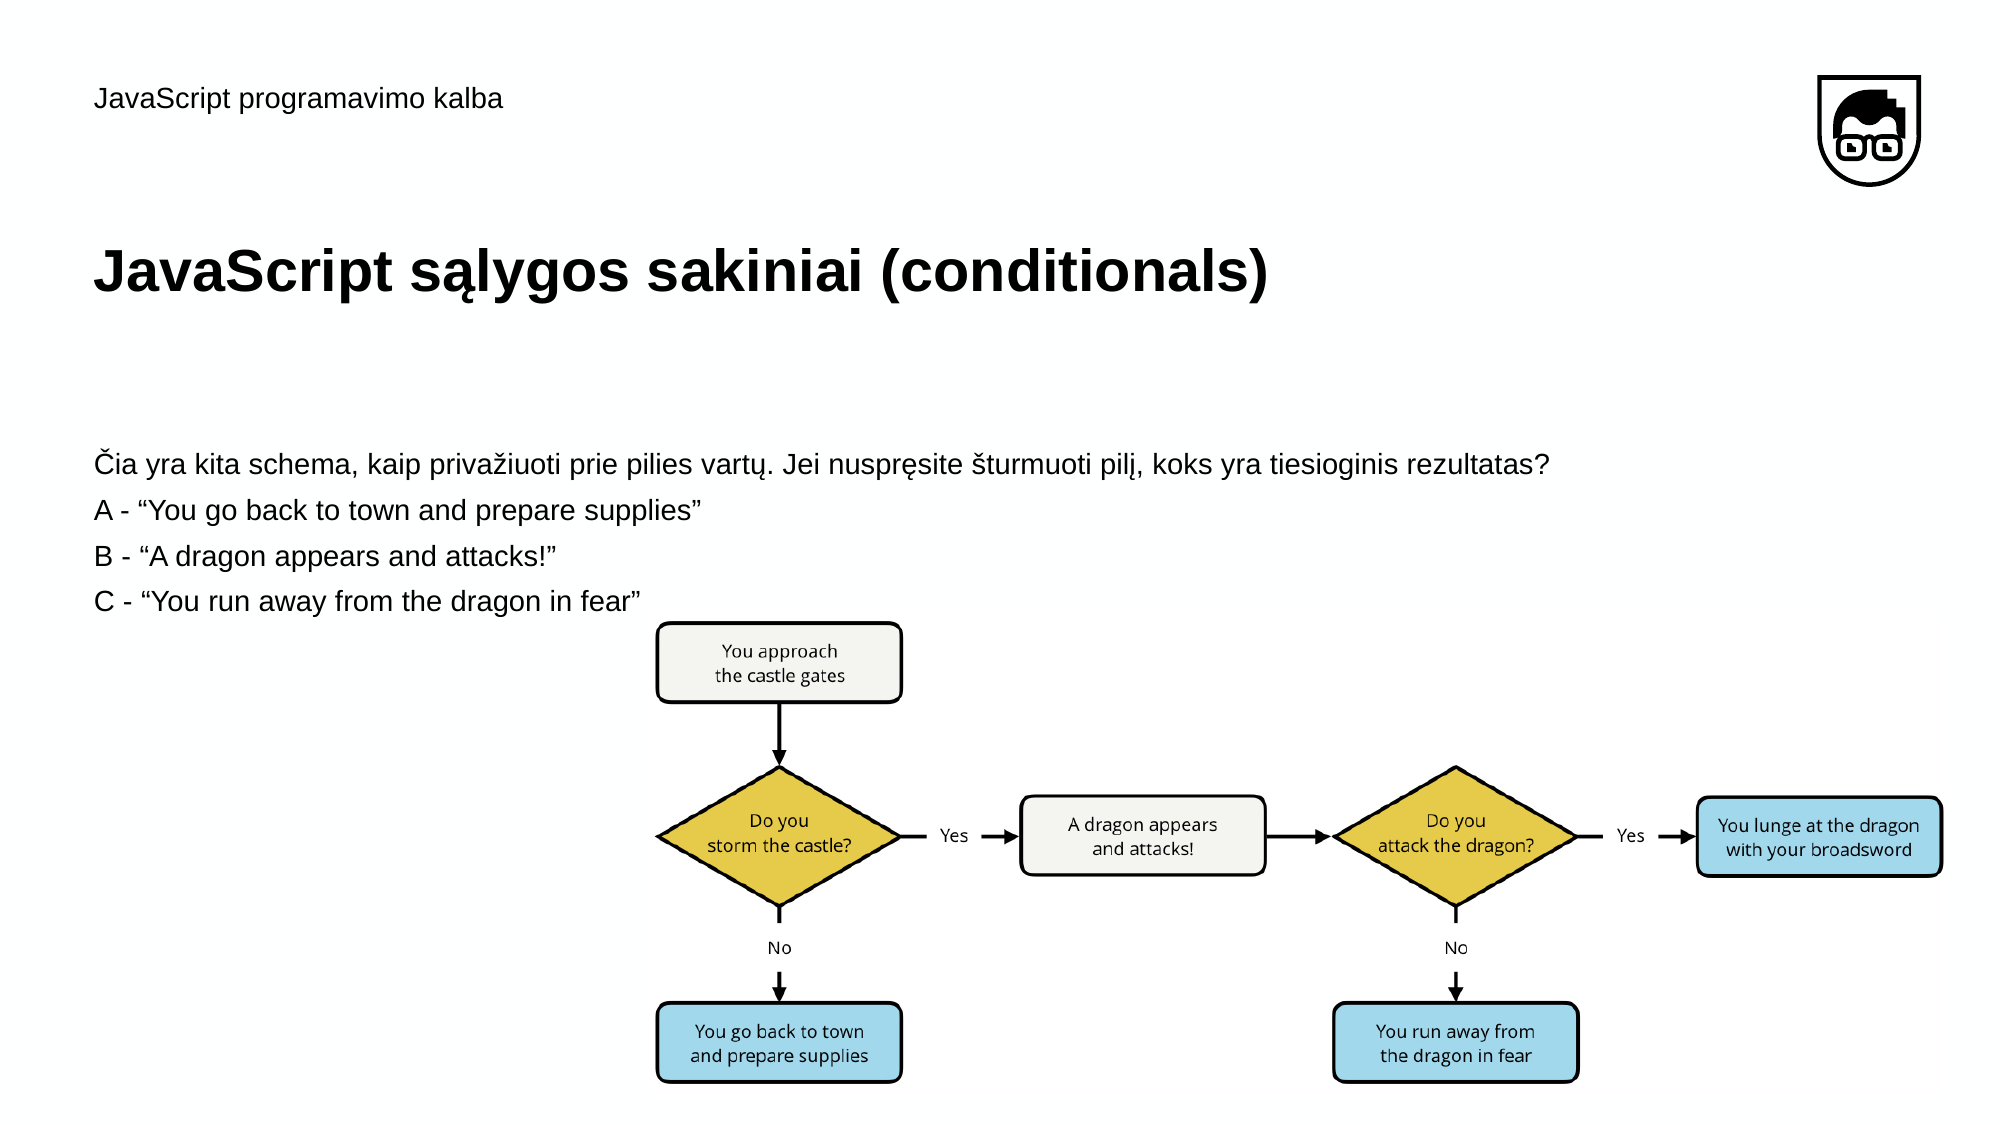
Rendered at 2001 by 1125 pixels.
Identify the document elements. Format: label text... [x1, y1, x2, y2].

list Čia yra kita schema, kaip privažiuoti prie pilies vartų. Jei nuspręsite šturmuoti pilį, koks yra tiesioginis rezultatas? A - “You go back to town and prepare supplies” B - “A dragon appears and attacks!” C - “You run away from the dragon in fear” [78, 438, 1861, 1125]
picture [649, 609, 1947, 1099]
list JavaScript programavimo kalba [78, 75, 1102, 150]
title JavaScript sąlygos sakiniai (conditionals) [78, 224, 1851, 438]
